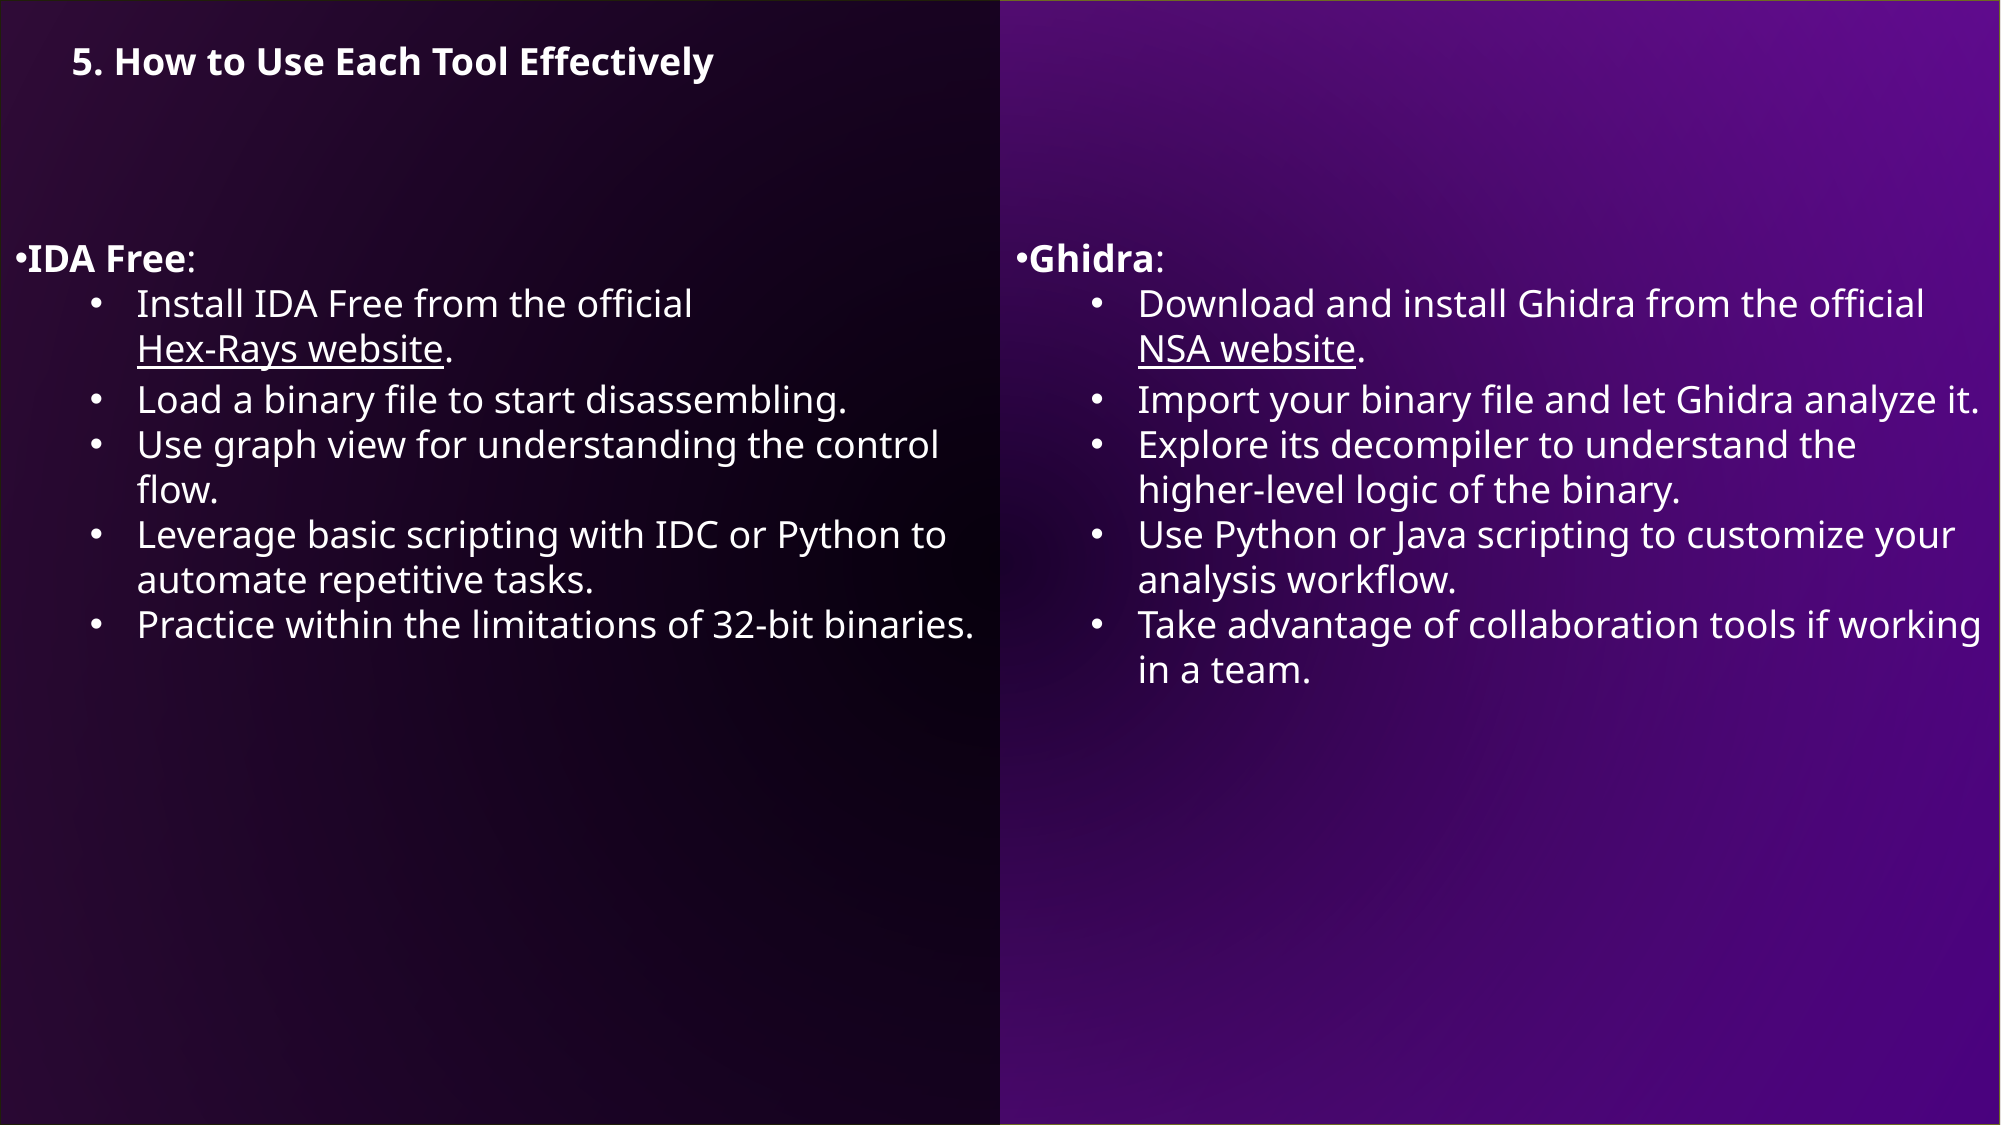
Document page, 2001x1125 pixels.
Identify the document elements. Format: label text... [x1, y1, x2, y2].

text_box Ghidra: Download and install Ghidra from the official NSA website. Import your binary file and let Ghidra analyze it. Explore its decompiler to understand the higher-level logic of the binary. Use Python or Java scripting to customize your analysis workflow. Take advantage of collaboration tools if working in a team. [1000, 227, 2000, 699]
text_box 5. How to Use Each Tool Effectively [56, 30, 1058, 90]
text_box IDA Free: Install IDA Free from the official Hex-Rays website. Load a binary file to start disassembling. Use graph view for understanding the control flow. Leverage basic scripting with IDC or Python to automate repetitive tasks. Practice within the limitations of 32-bit binaries. [0, 227, 1001, 654]
